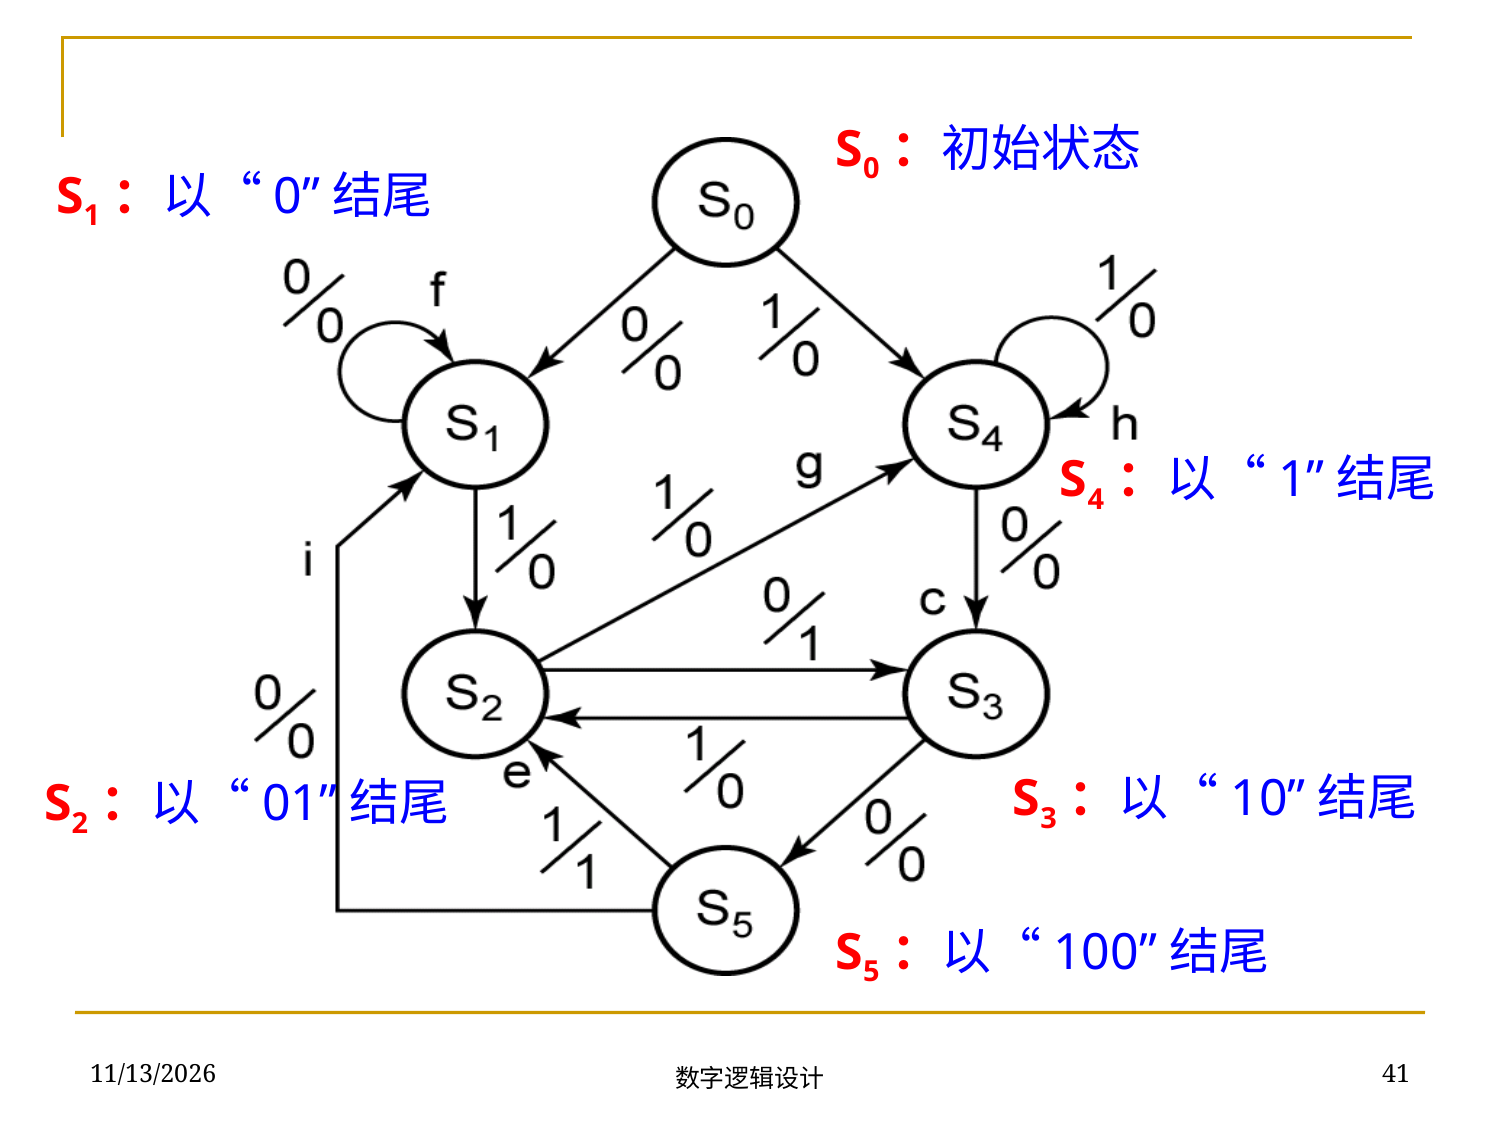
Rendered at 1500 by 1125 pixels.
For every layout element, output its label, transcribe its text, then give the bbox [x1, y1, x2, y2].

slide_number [74, 1023, 426, 1100]
footer 数字逻辑设计 [512, 1024, 988, 1101]
text_box S4：以“1”结尾 [1163, 439, 1471, 523]
text_box S0：初始状态 [820, 108, 1164, 192]
picture [253, 136, 1158, 976]
text_box S2：以“01”结尾 [29, 763, 248, 847]
text_box S3：以“10”结尾 [1163, 758, 1465, 842]
text_box S5：以“100”结尾 [820, 911, 1376, 995]
text_box S1：以“0”结尾 [41, 155, 248, 239]
slide_number 41 [1074, 1023, 1426, 1100]
